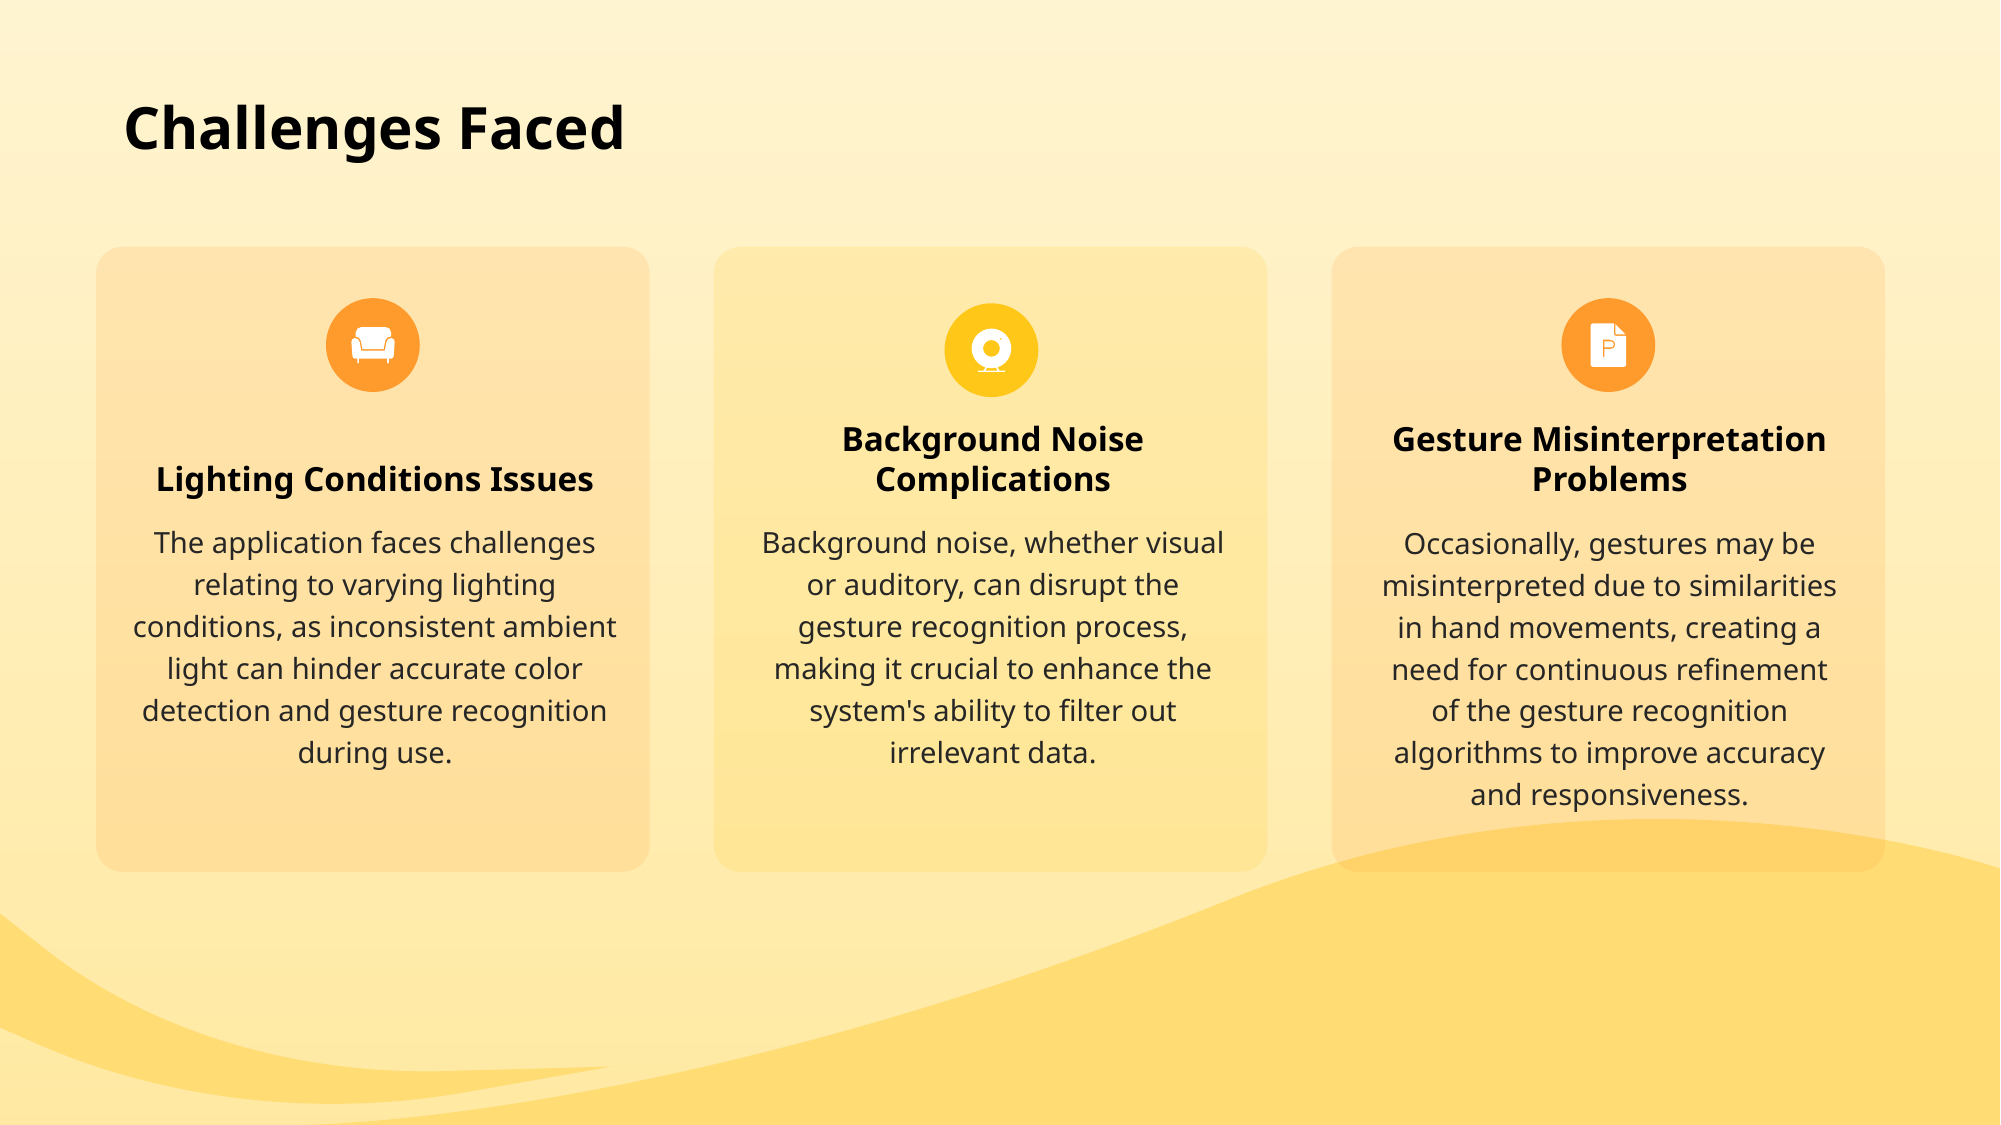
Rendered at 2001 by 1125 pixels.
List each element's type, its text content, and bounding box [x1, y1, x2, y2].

title Challenges Faced [108, 21, 1890, 169]
text_box [325, 298, 420, 392]
text_box [351, 327, 395, 364]
text_box Background Noise Complications [740, 410, 1246, 506]
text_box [944, 303, 1039, 398]
text_box [713, 246, 1268, 872]
text_box The application faces challenges relating to varying lighting conditions, as inconsistent ambient light can hinder accurate color detection and gesture recognition during use. [114, 510, 636, 777]
text_box Lighting Conditions Issues [114, 450, 636, 506]
text_box [1331, 246, 1886, 872]
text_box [1561, 297, 1656, 393]
text_box [96, 246, 650, 872]
text_box Gesture Misinterpretation Problems [1359, 410, 1861, 506]
text_box Background noise, whether visual or auditory, can disrupt the gesture recognition process, making it crucial to enhance the system's ability to filter out irrelevant data. [740, 510, 1246, 777]
text_box Occasionally, gestures may be misinterpreted due to similarities in hand movements, creating a need for continuous refinement of the gesture recognition algorithms to improve accuracy and responsiveness. [1359, 510, 1861, 819]
